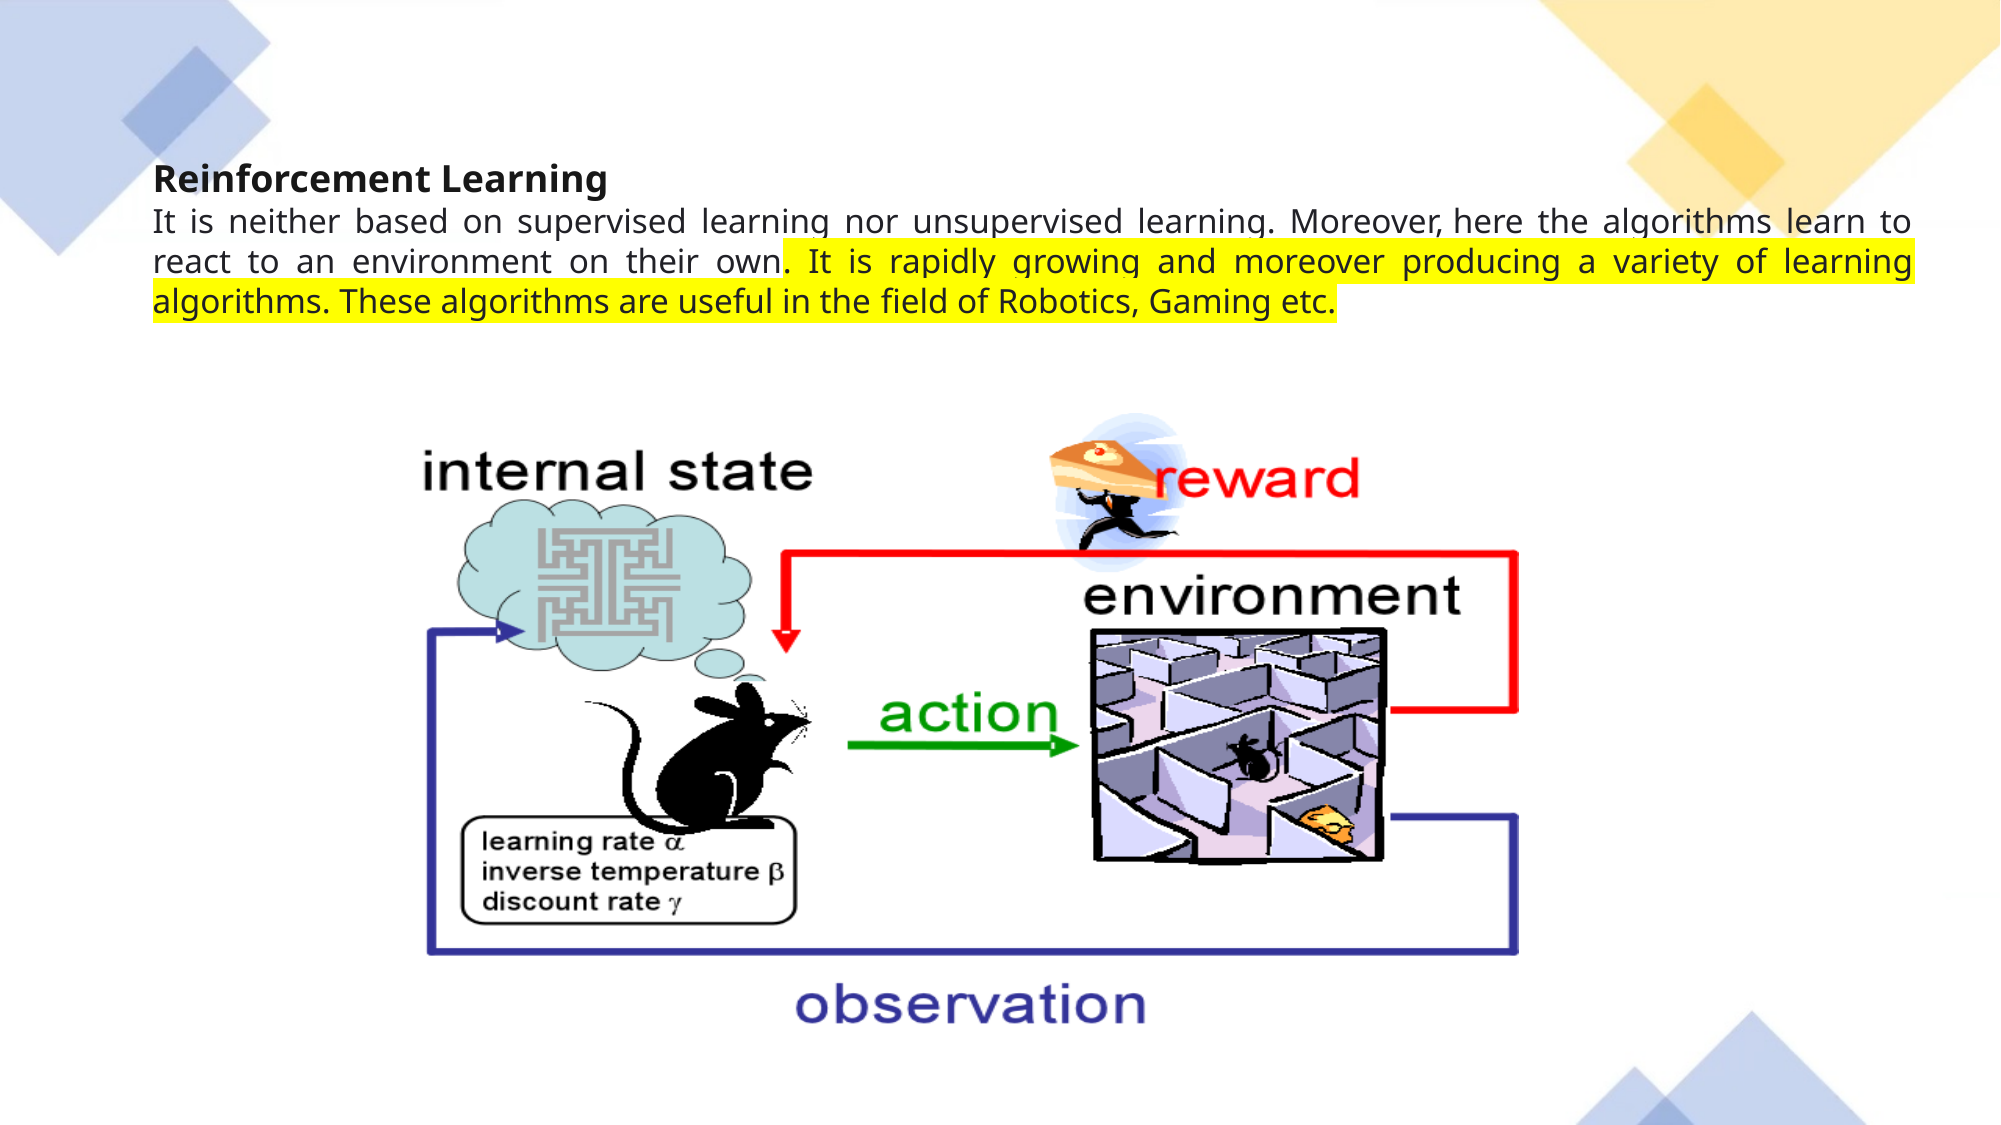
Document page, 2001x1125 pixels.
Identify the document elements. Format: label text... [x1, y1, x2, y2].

picture [0, 0, 2001, 1125]
text_box Reinforcement Learning It is neither based on supervised learning nor unsupervised learning. Moreover, here the algorithms learn to react to an environment on their own. It is rapidly growing and moreover producing a variety of learning algorithms. These algorithms are useful in the field of Robotics, Gaming etc. [137, 148, 1930, 328]
